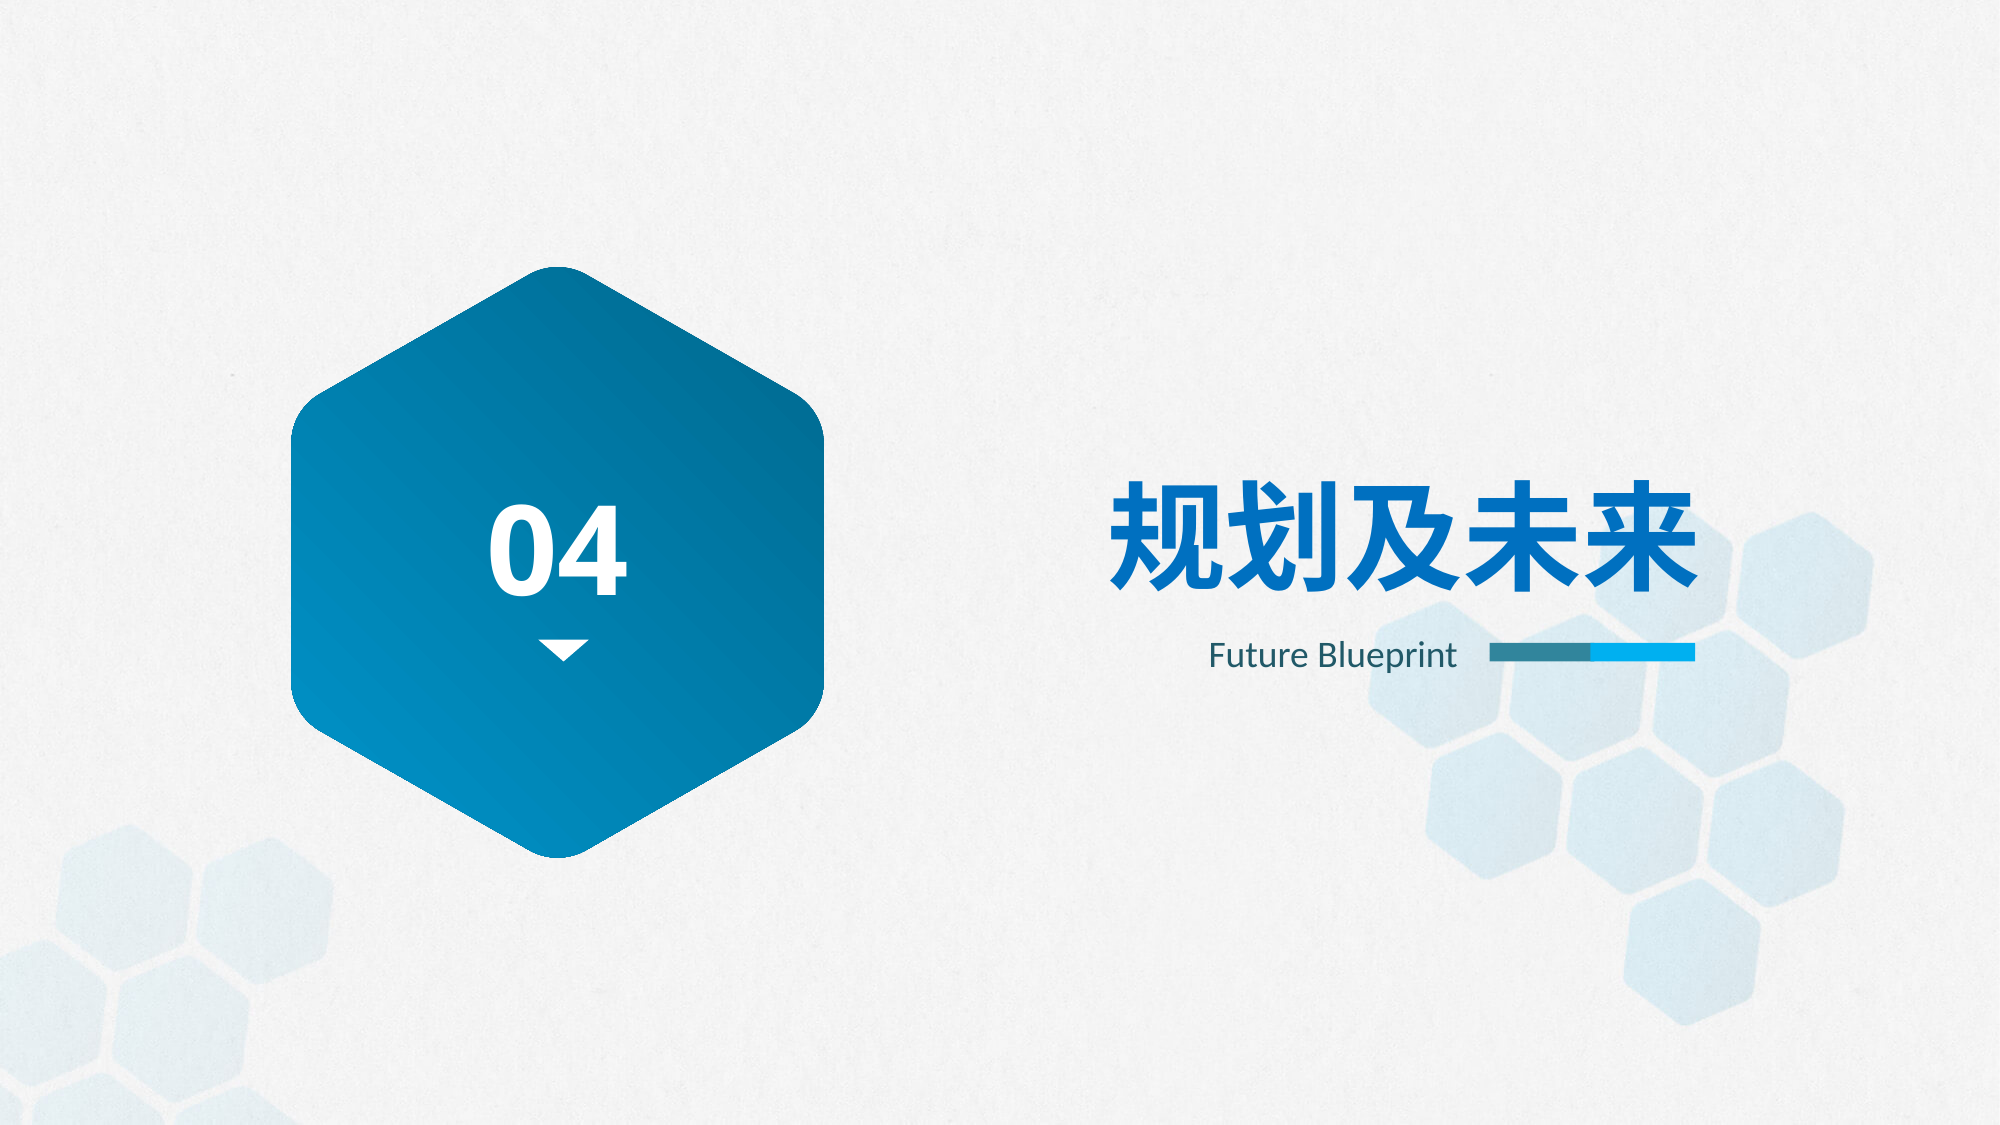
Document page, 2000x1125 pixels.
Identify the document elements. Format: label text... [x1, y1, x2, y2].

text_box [1489, 642, 1696, 662]
picture [0, 0, 2000, 1125]
text_box [289, 265, 826, 860]
text_box Future Blueprint [1193, 622, 1618, 683]
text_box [461, 462, 654, 662]
text_box 规划及未来 [1060, 455, 1748, 613]
